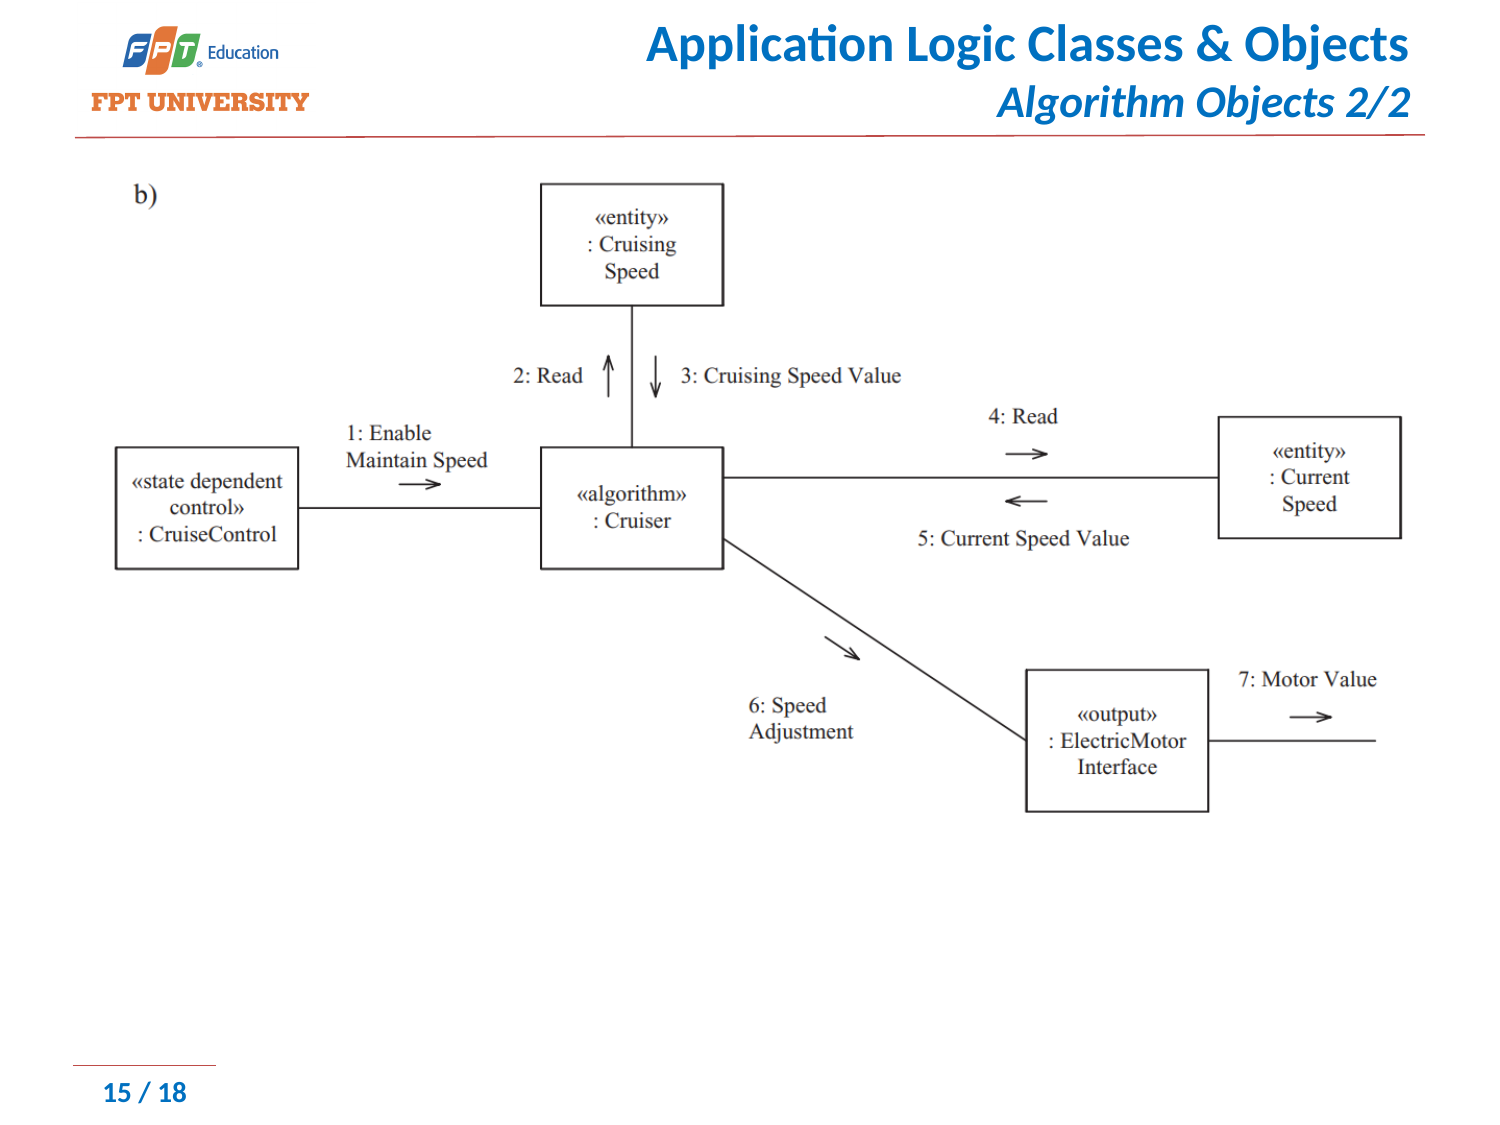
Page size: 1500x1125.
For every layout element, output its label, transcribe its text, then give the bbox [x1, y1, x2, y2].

title Application Logic Classes & Objects Algorithm Objects 2/2 [315, 0, 1425, 135]
picture [98, 172, 1422, 821]
picture [77, 2, 315, 133]
